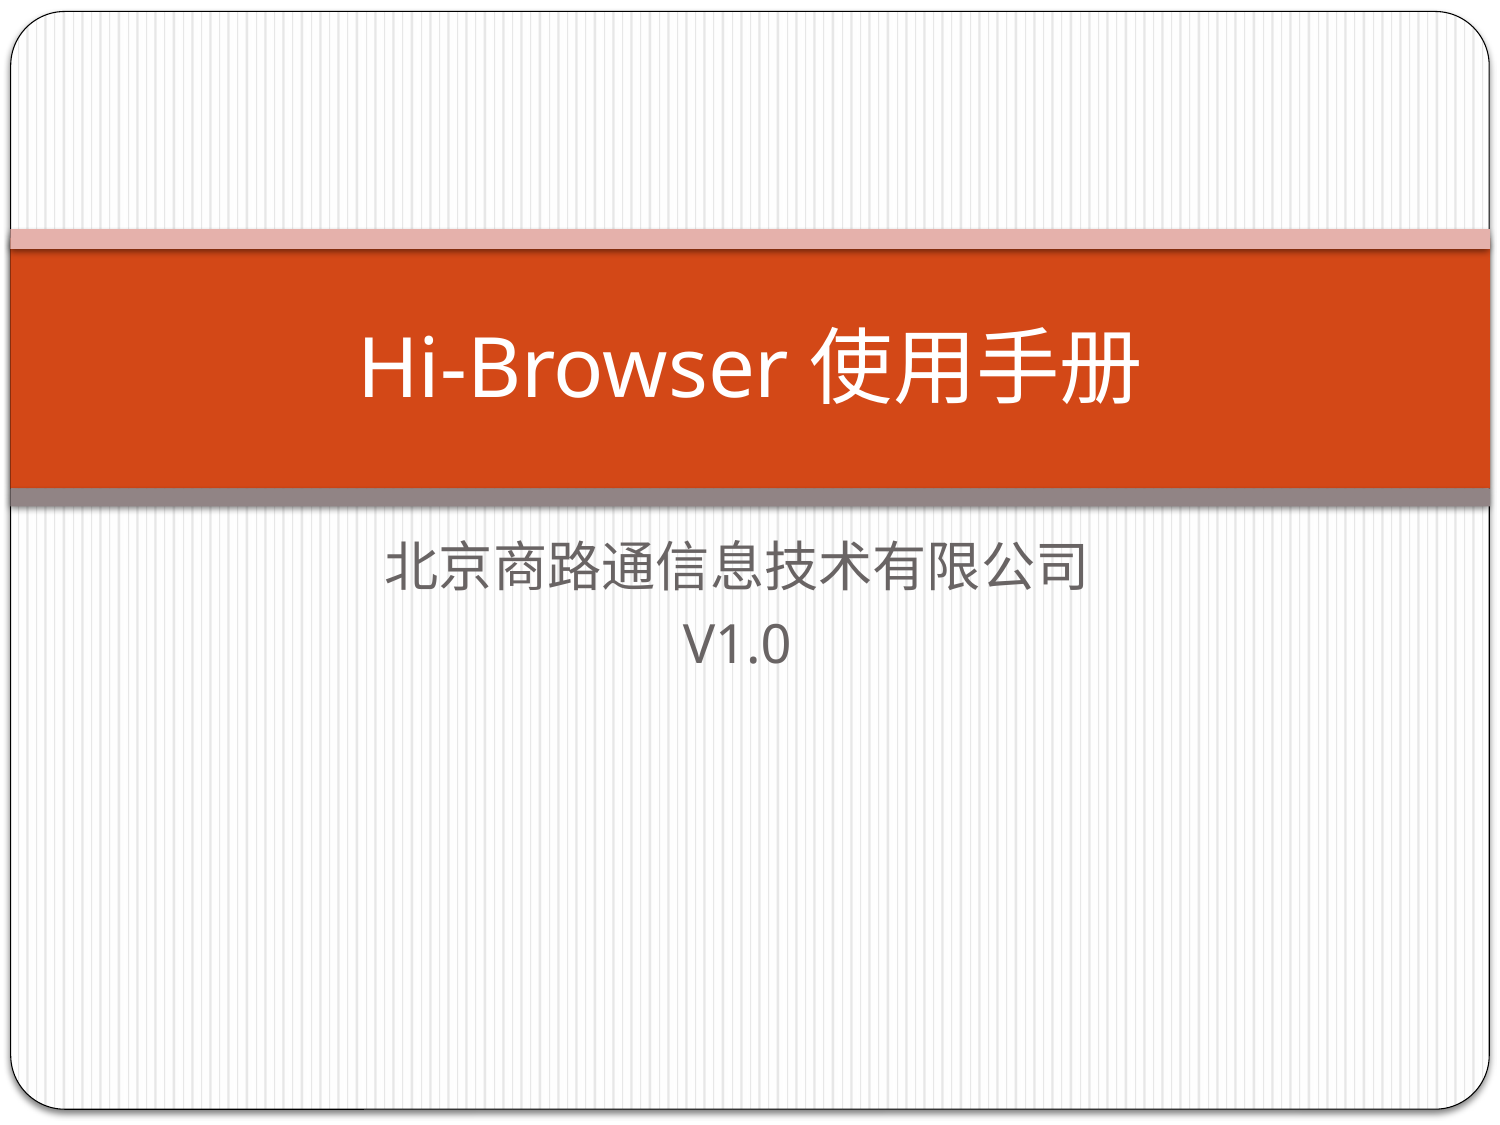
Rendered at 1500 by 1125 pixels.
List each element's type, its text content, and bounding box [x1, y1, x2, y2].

title Hi-Browser使用手册 [75, 247, 1425, 489]
subtitle 北京商路通信息技术有限公司 V1.0 [212, 525, 1263, 788]
